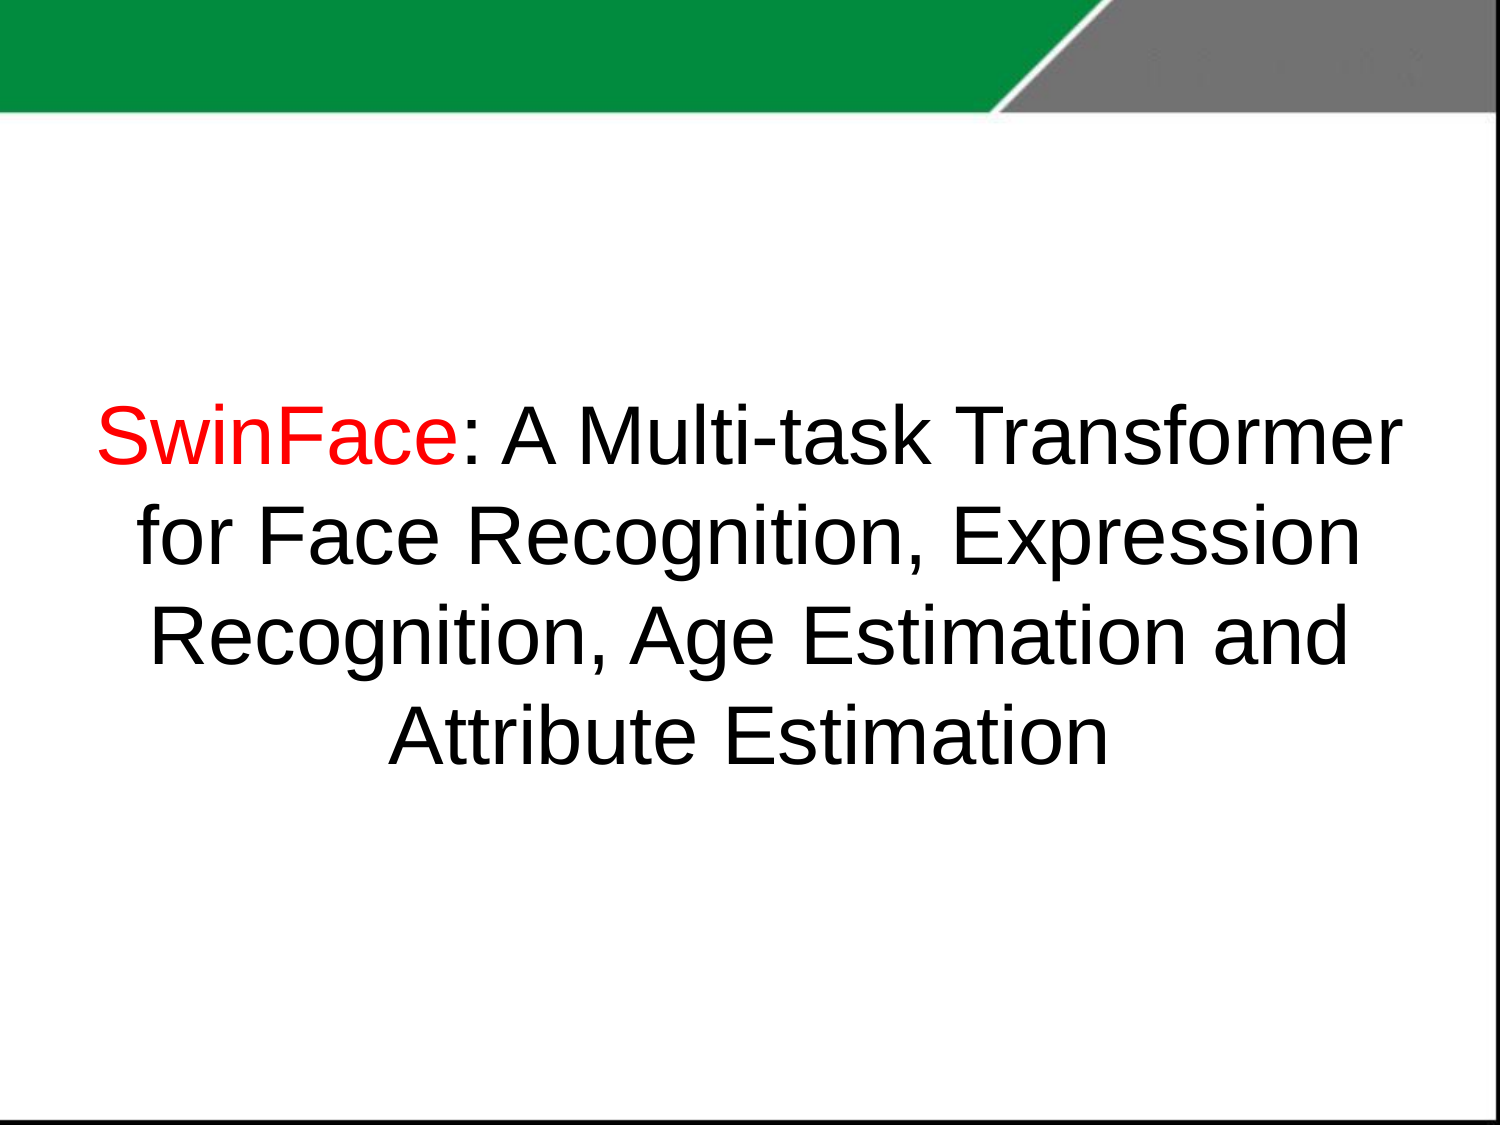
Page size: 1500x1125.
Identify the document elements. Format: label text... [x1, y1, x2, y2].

picture [0, 0, 1500, 1125]
title SwinFace: A Multi-task Transformer for Face Recognition, Expression Recognition, Age Estimation and Attribute Estimation [75, 474, 1425, 688]
